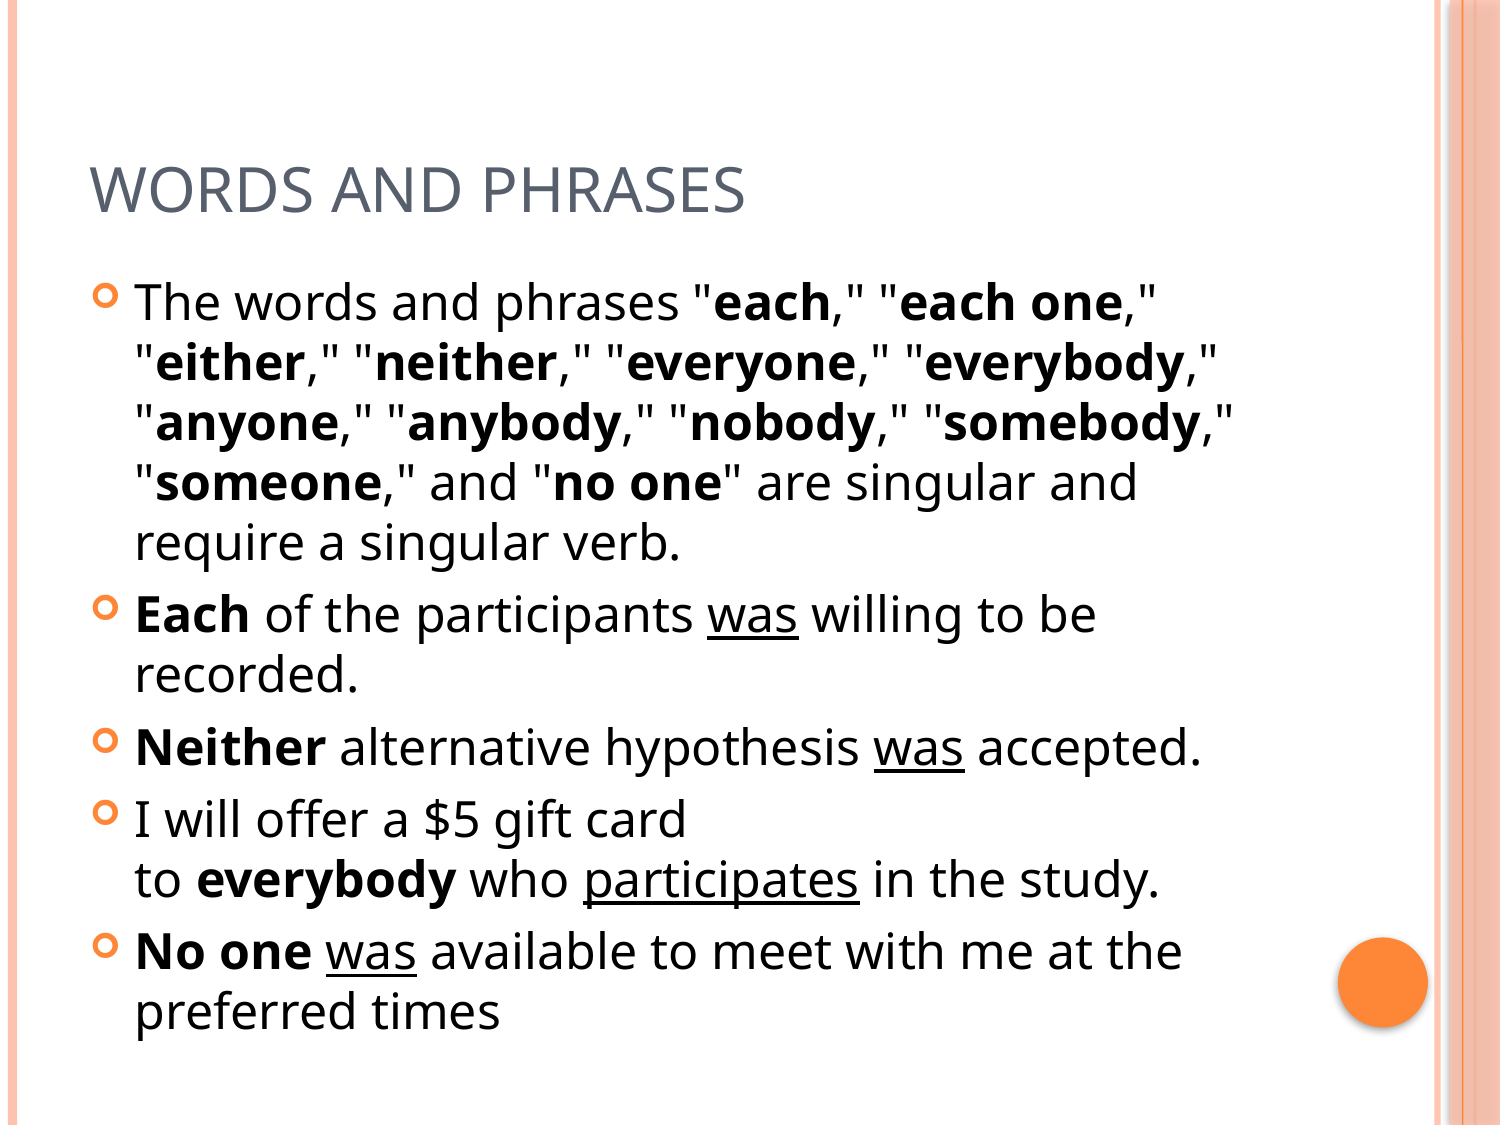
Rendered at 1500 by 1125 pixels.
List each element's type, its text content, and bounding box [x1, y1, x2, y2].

list The words and phrases "each," "each one," "either," "neither," "everyone," "everybody," "anyone," "anybody," "nobody," "somebody," "someone," and "no one" are singular and require a singular verb. Each of the participants was willing to be recorded. Neither alternative hypothesis was accepted. I will offer a $5 gift card to everybody who participates in the study. No one was available to meet with me at the preferred times [75, 262, 1300, 1062]
title Words and Phrases [75, 45, 1300, 233]
